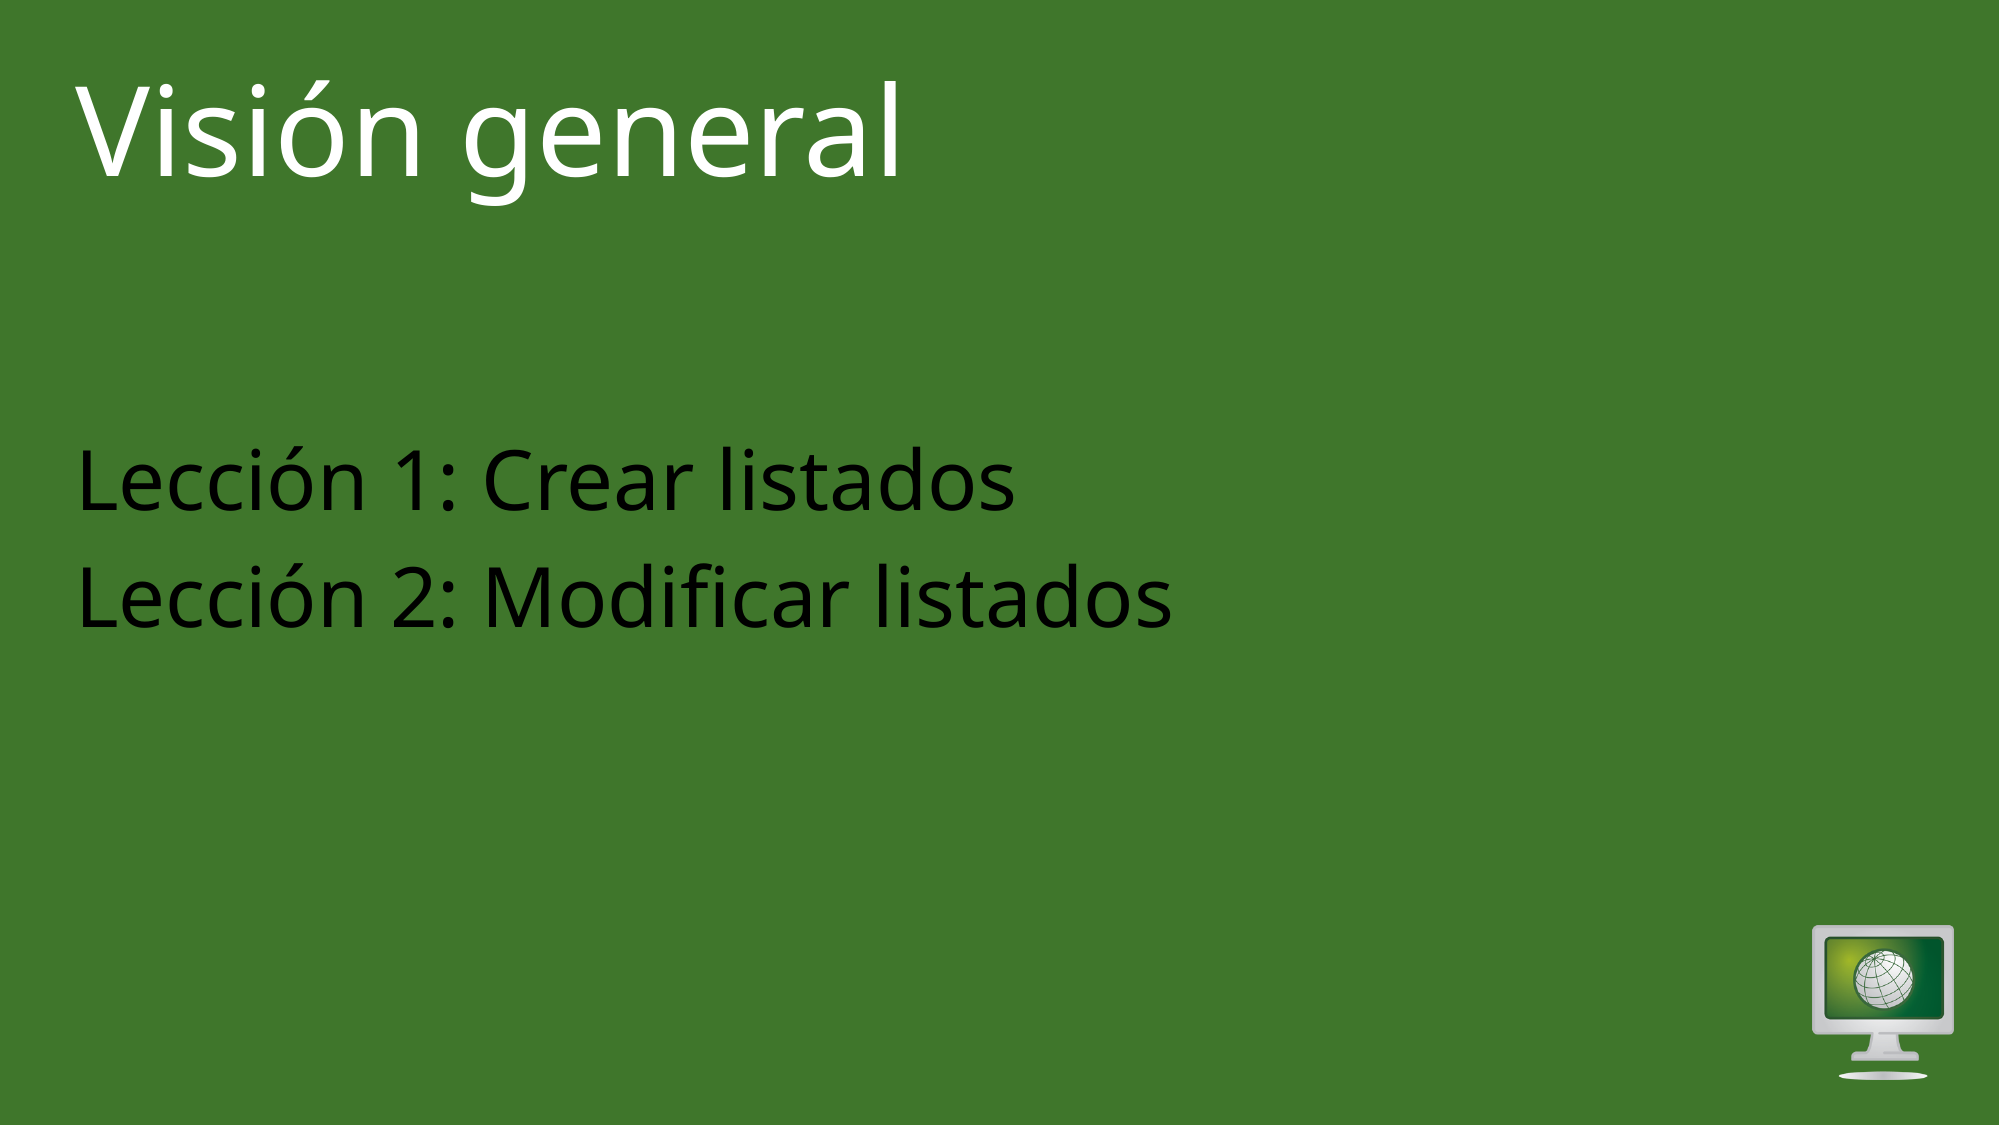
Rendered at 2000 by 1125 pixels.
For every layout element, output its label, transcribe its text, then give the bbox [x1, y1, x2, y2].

picture [1812, 925, 1954, 1080]
list Lección 1: Crear listados Lección 2: Modificar listados [45, 420, 1954, 658]
